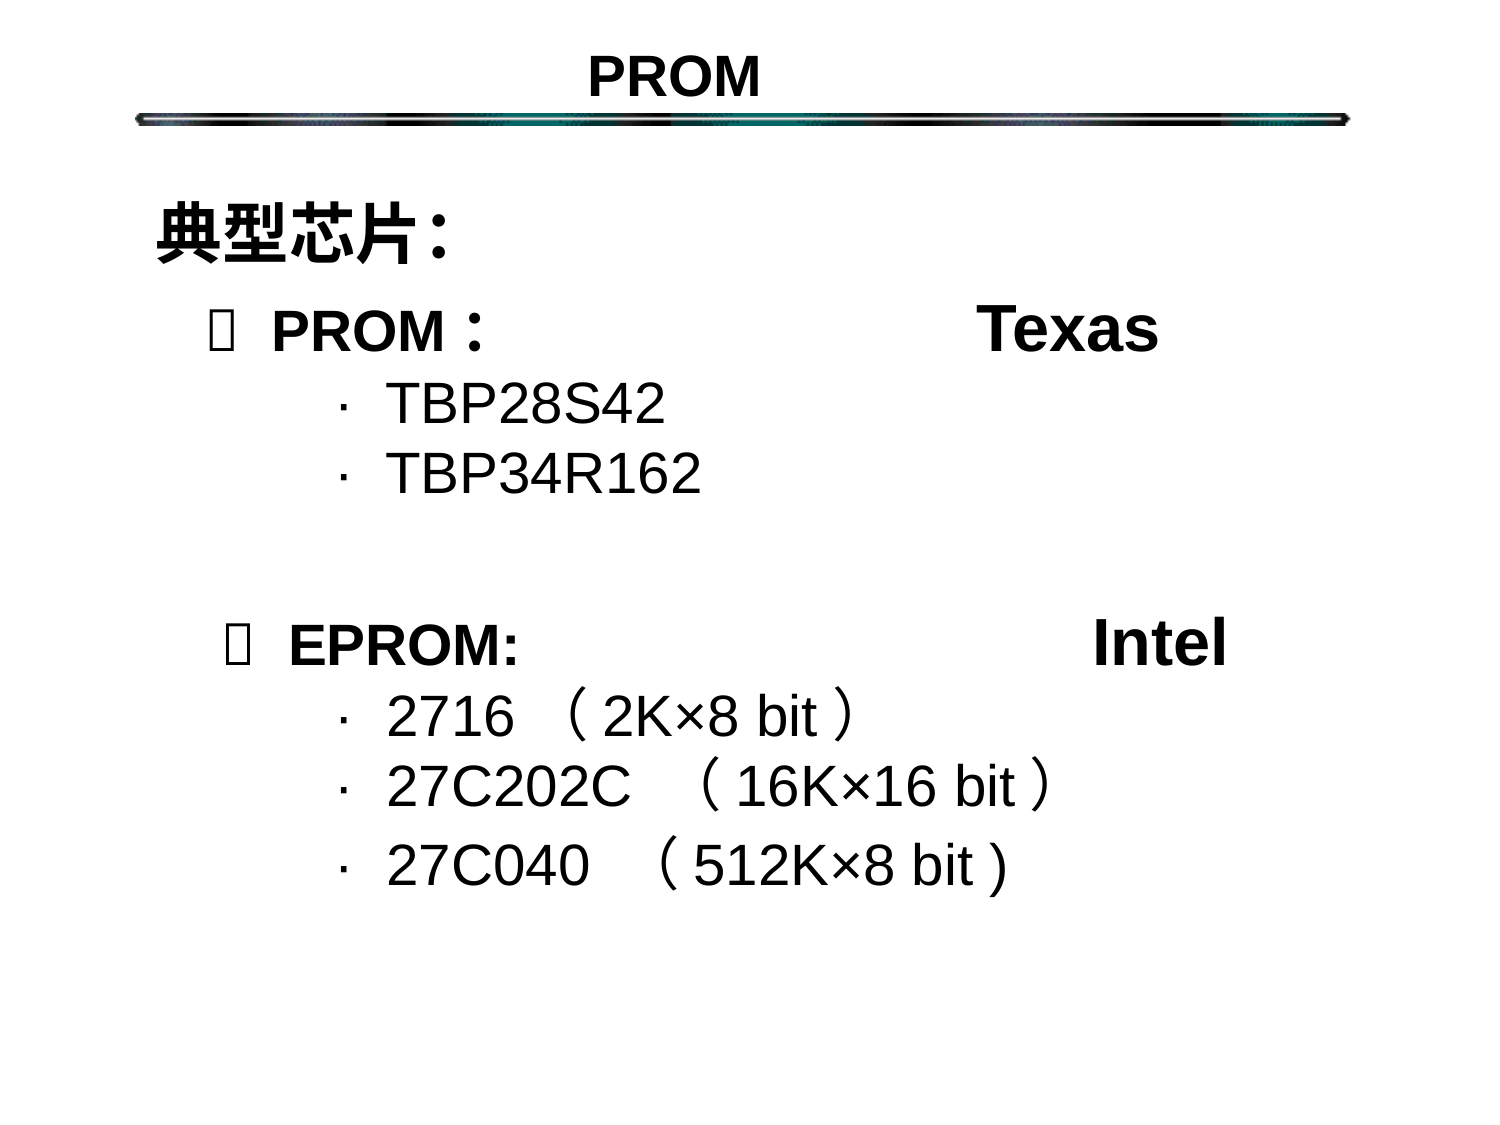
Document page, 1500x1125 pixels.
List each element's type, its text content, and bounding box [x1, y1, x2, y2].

text_box PROM [572, 31, 821, 112]
picture [135, 113, 1353, 126]
subtitle 典型芯片：  PROM： Texas · TBP28S42 · TBP34R162  EPROM: Intel · 2716（2K×8 bit） · 27C202C （16K×16 bit） · 27C040 （512K×8 bit ) [140, 184, 1383, 985]
